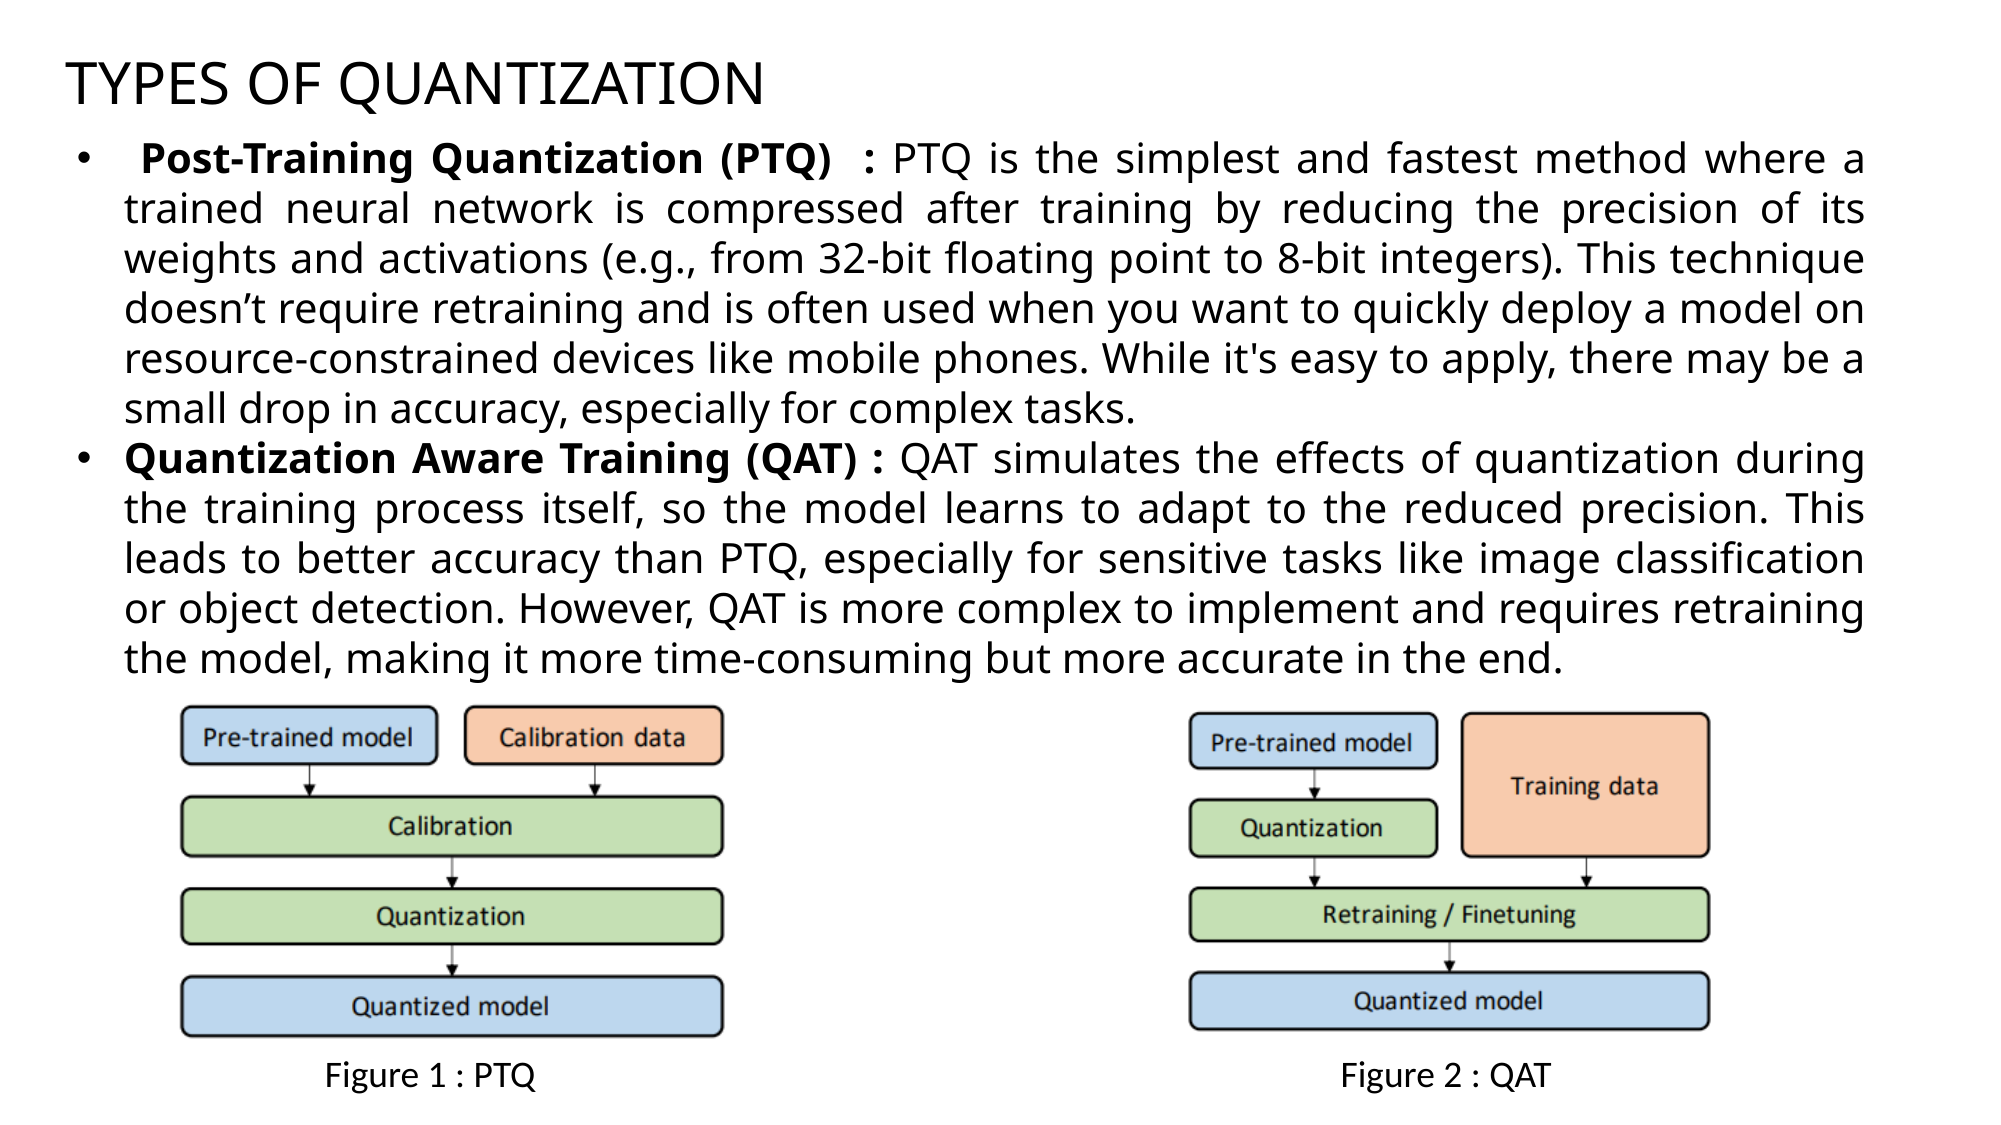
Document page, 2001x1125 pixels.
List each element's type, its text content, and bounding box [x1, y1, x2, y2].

text_box TYPES OF QUANTIZATION [51, 38, 1030, 124]
picture [1169, 697, 1737, 1043]
text_box Figure 1 : PTQ [310, 1042, 760, 1102]
picture [170, 697, 732, 1043]
text_box Post-Training Quantization (PTQ) : PTQ is the simplest and fastest method where a trained neural network is compressed after training by reducing the precision of its weights and activations (e.g., from 32-bit floating point to 8-bit integers). This technique doesn’t require retraining and is often used when you want to quickly deploy a model on resource-constrained devices like mobile phones. While it's easy to apply, there may be a small drop in accuracy, especially for complex tasks. Quantization Aware Training (QAT) : QAT simulates the effects of quantization during the training process itself, so the model learns to adapt to the reduced precision. This leads to better accuracy than PTQ, especially for sensitive tasks like image classification or object detection. However, QAT is more complex to implement and requires retraining the model, making it more time-consuming but more accurate in the end. [62, 124, 1882, 740]
text_box Figure 2 : QAT [1325, 1043, 1612, 1102]
